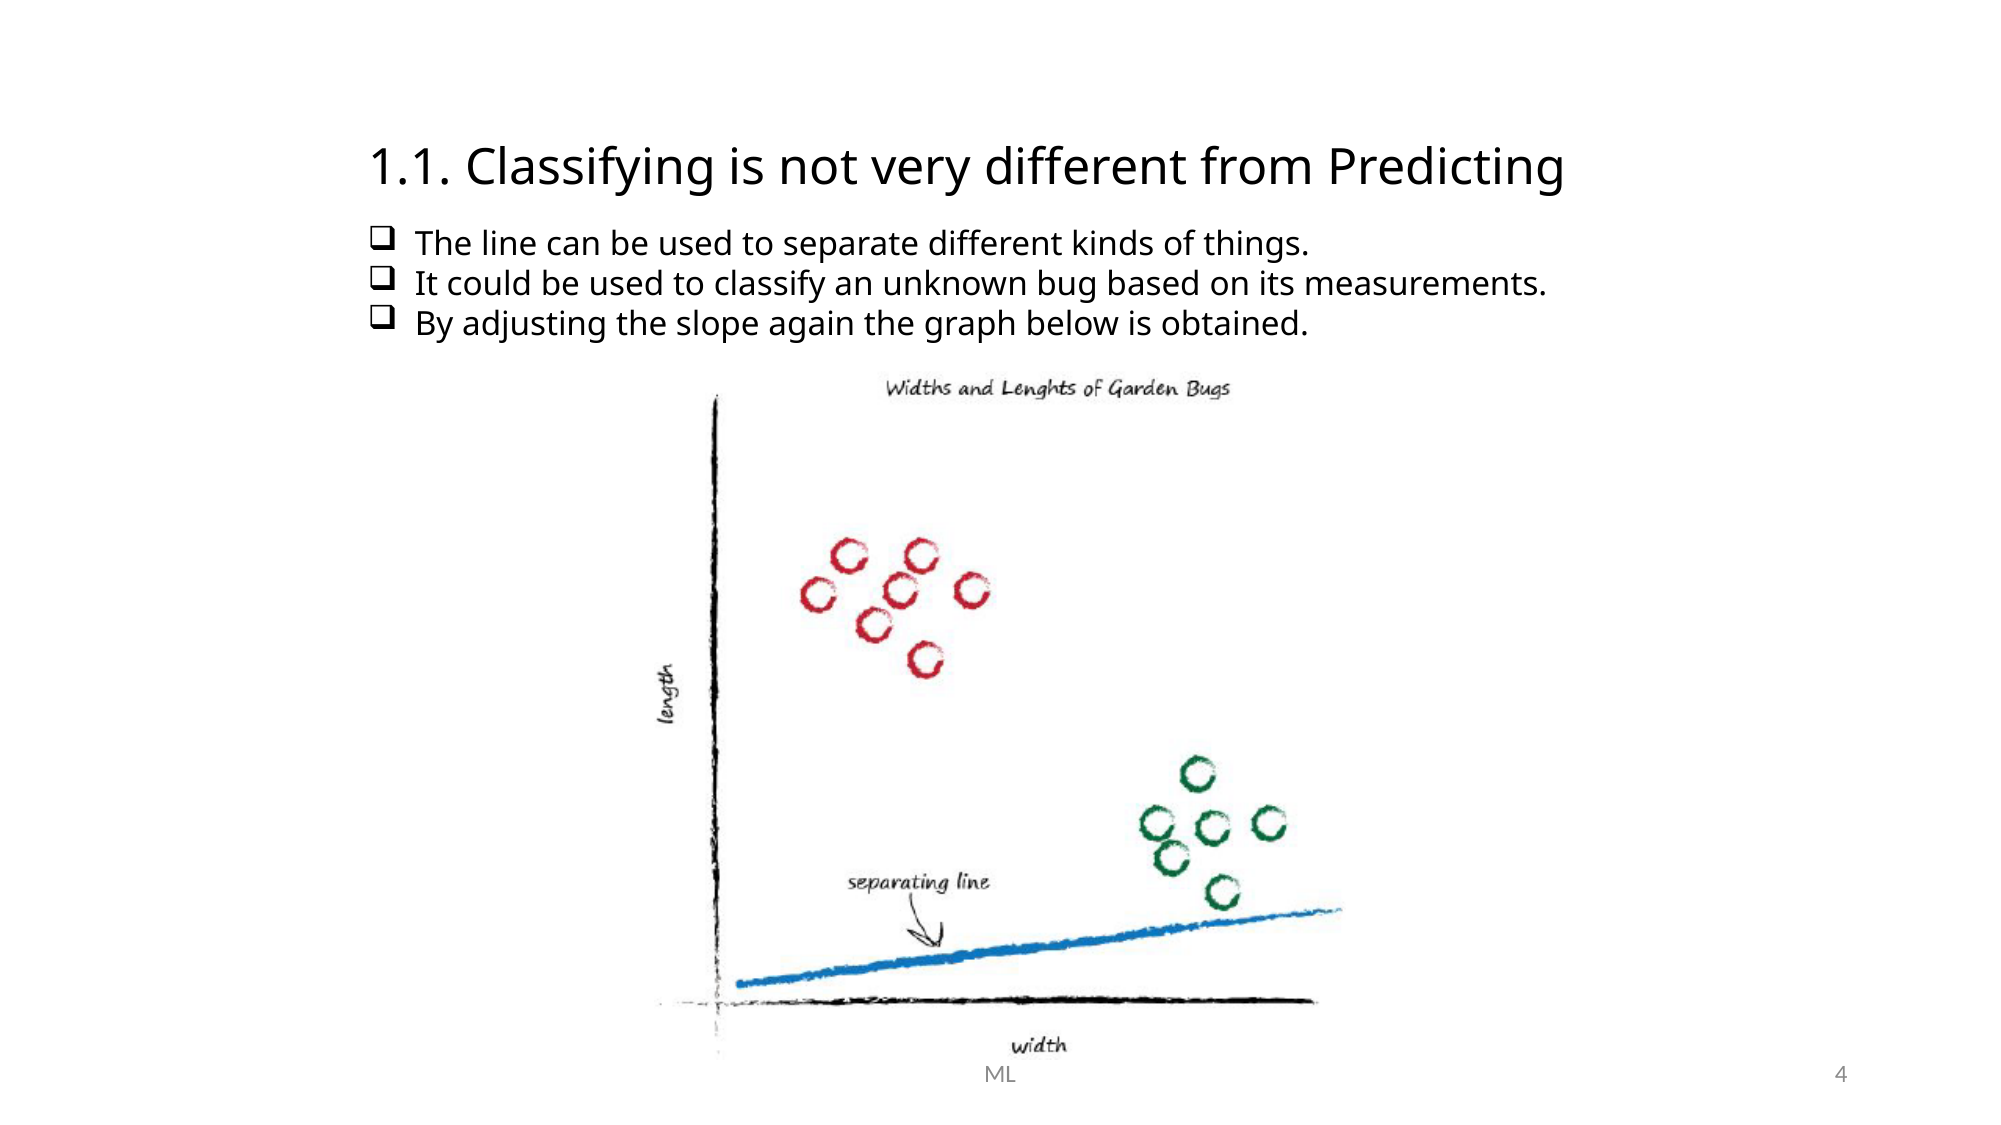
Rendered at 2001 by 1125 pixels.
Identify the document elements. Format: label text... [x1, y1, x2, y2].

picture [654, 370, 1346, 1060]
text_box The line can be used to separate different kinds of things. It could be used to classify an unknown bug based on its measurements. By adjusting the slope again the graph below is obtained. [353, 214, 1578, 350]
footer ML [662, 1060, 1338, 1103]
slide_number 4 [1412, 1042, 1863, 1103]
title 1.1. Classifying is not very different from Predicting [353, 59, 1647, 278]
